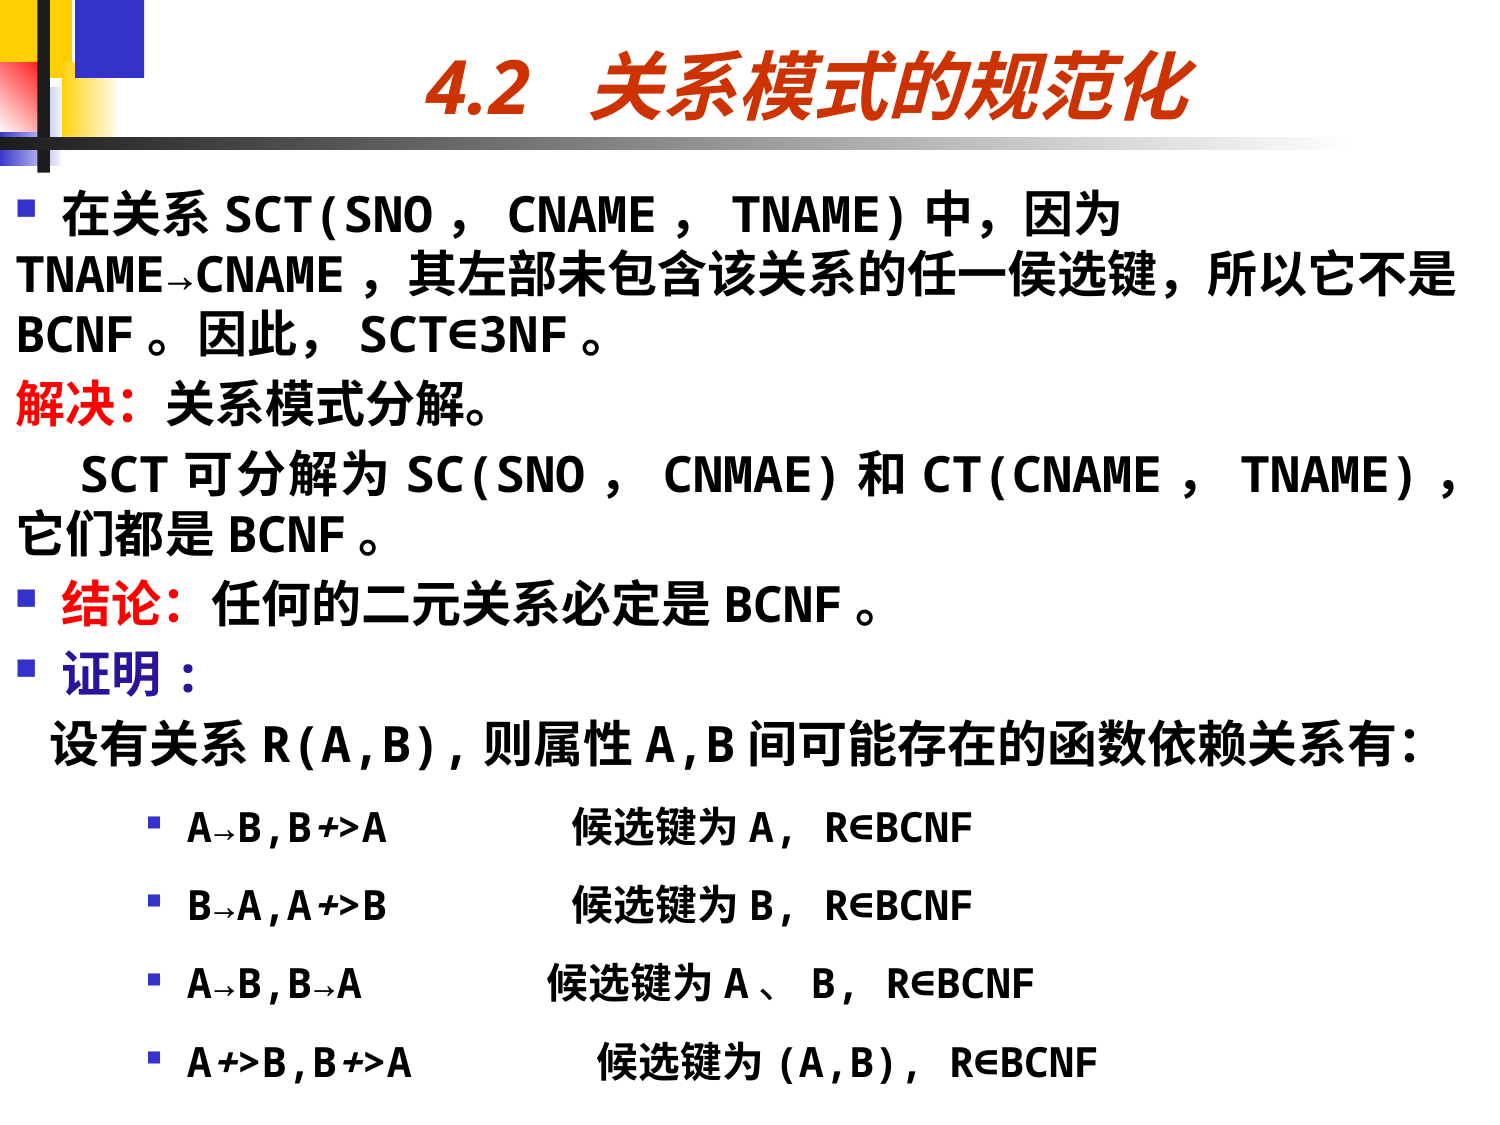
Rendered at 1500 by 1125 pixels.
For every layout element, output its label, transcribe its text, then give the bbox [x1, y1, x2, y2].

title 4.2 关系模式的规范化 [188, 0, 1425, 138]
list 在关系SCT(SNO，CNAME，TNAME)中，因为TNAME→CNAME，其左部未包含该关系的任一侯选键，所以它不是BCNF。因此，SCT∈3NF。 解决：关系模式分解。 SCT可分解为SC(SNO，CNMAE)和CT(CNAME，TNAME)，它们都是BCNF。 结论：任何的二元关系必定是BCNF。 证明: 设有关系R(A,B),则属性A,B间可能存在的函数依赖关系有： A→B,B+>A 候选键为A, R∈BCNF B→A,A+>B 候选键为B, R∈BCNF A→B,B→A 候选键为A、B, R∈BCNF A+>B,B+>A 候选键为(A,B), R∈BCNF [0, 174, 1500, 1125]
